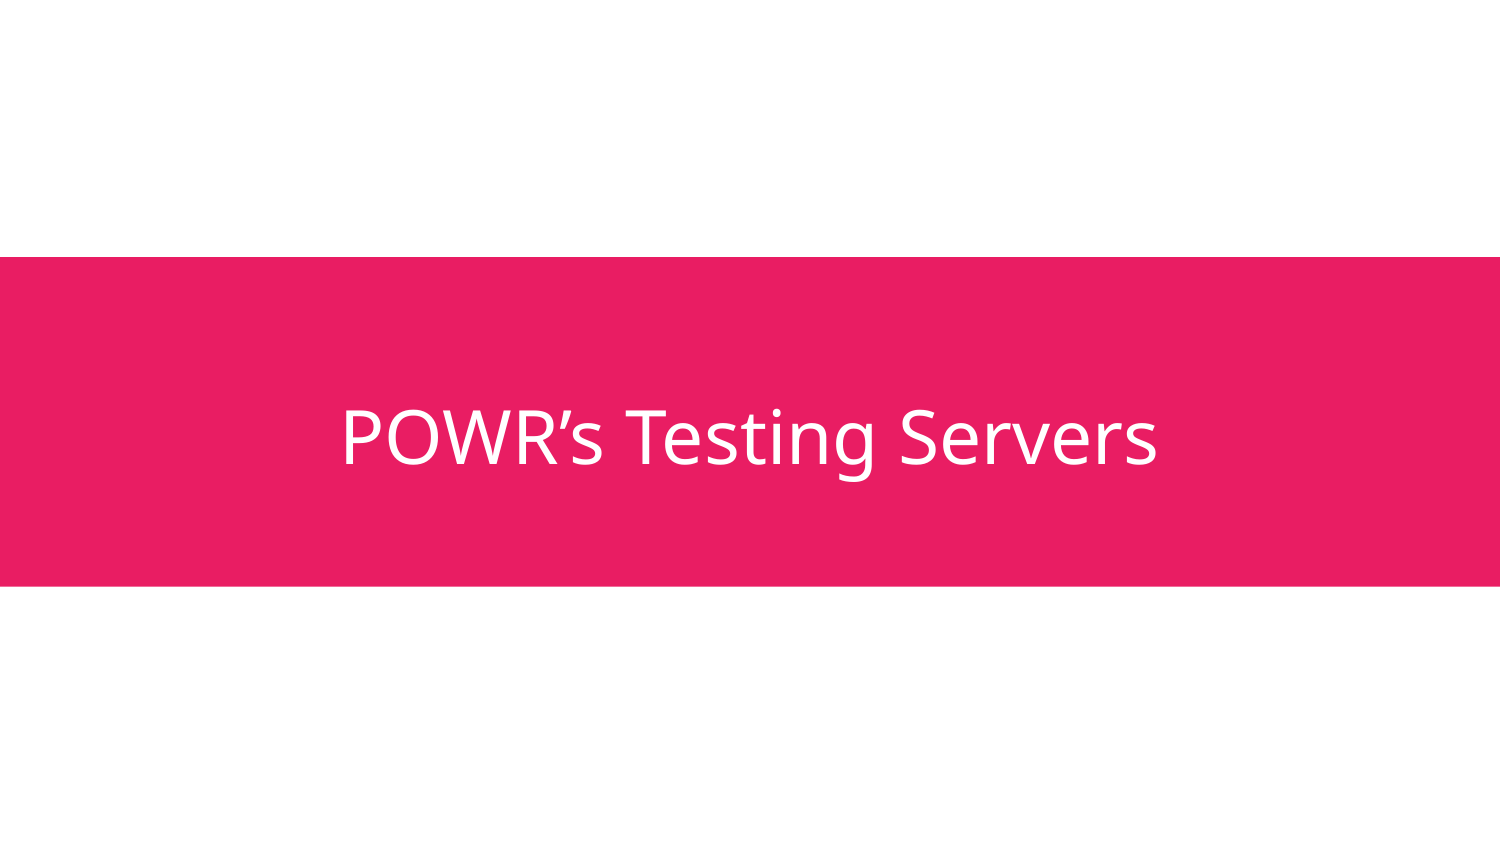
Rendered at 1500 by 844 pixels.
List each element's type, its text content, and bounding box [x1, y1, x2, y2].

title POWR’s Testing Servers [70, 309, 1430, 559]
